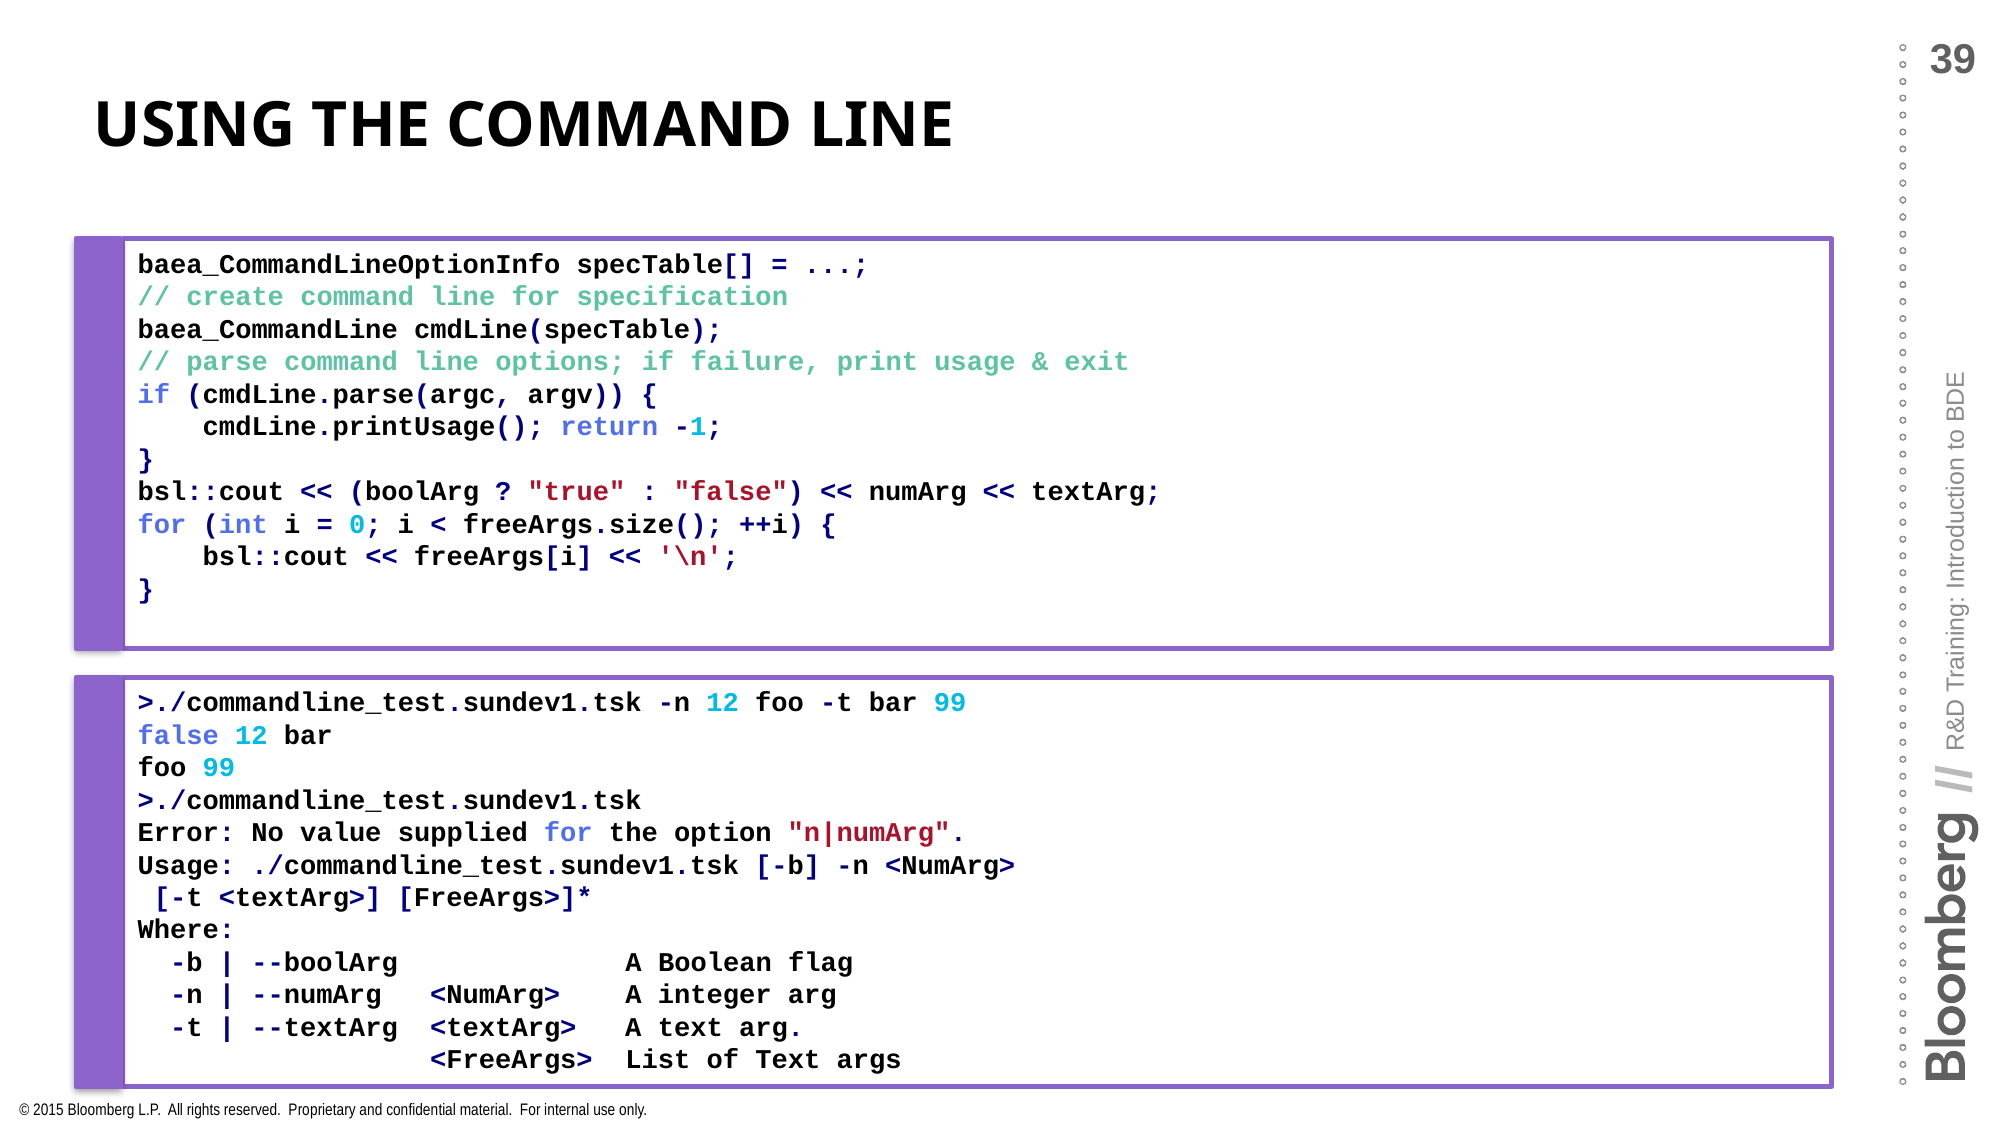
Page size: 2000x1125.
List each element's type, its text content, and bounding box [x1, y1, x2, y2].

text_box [75, 676, 1832, 1087]
picture [1896, 27, 1918, 1101]
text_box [75, 238, 1832, 649]
title Using the Command Line [78, 52, 1834, 211]
